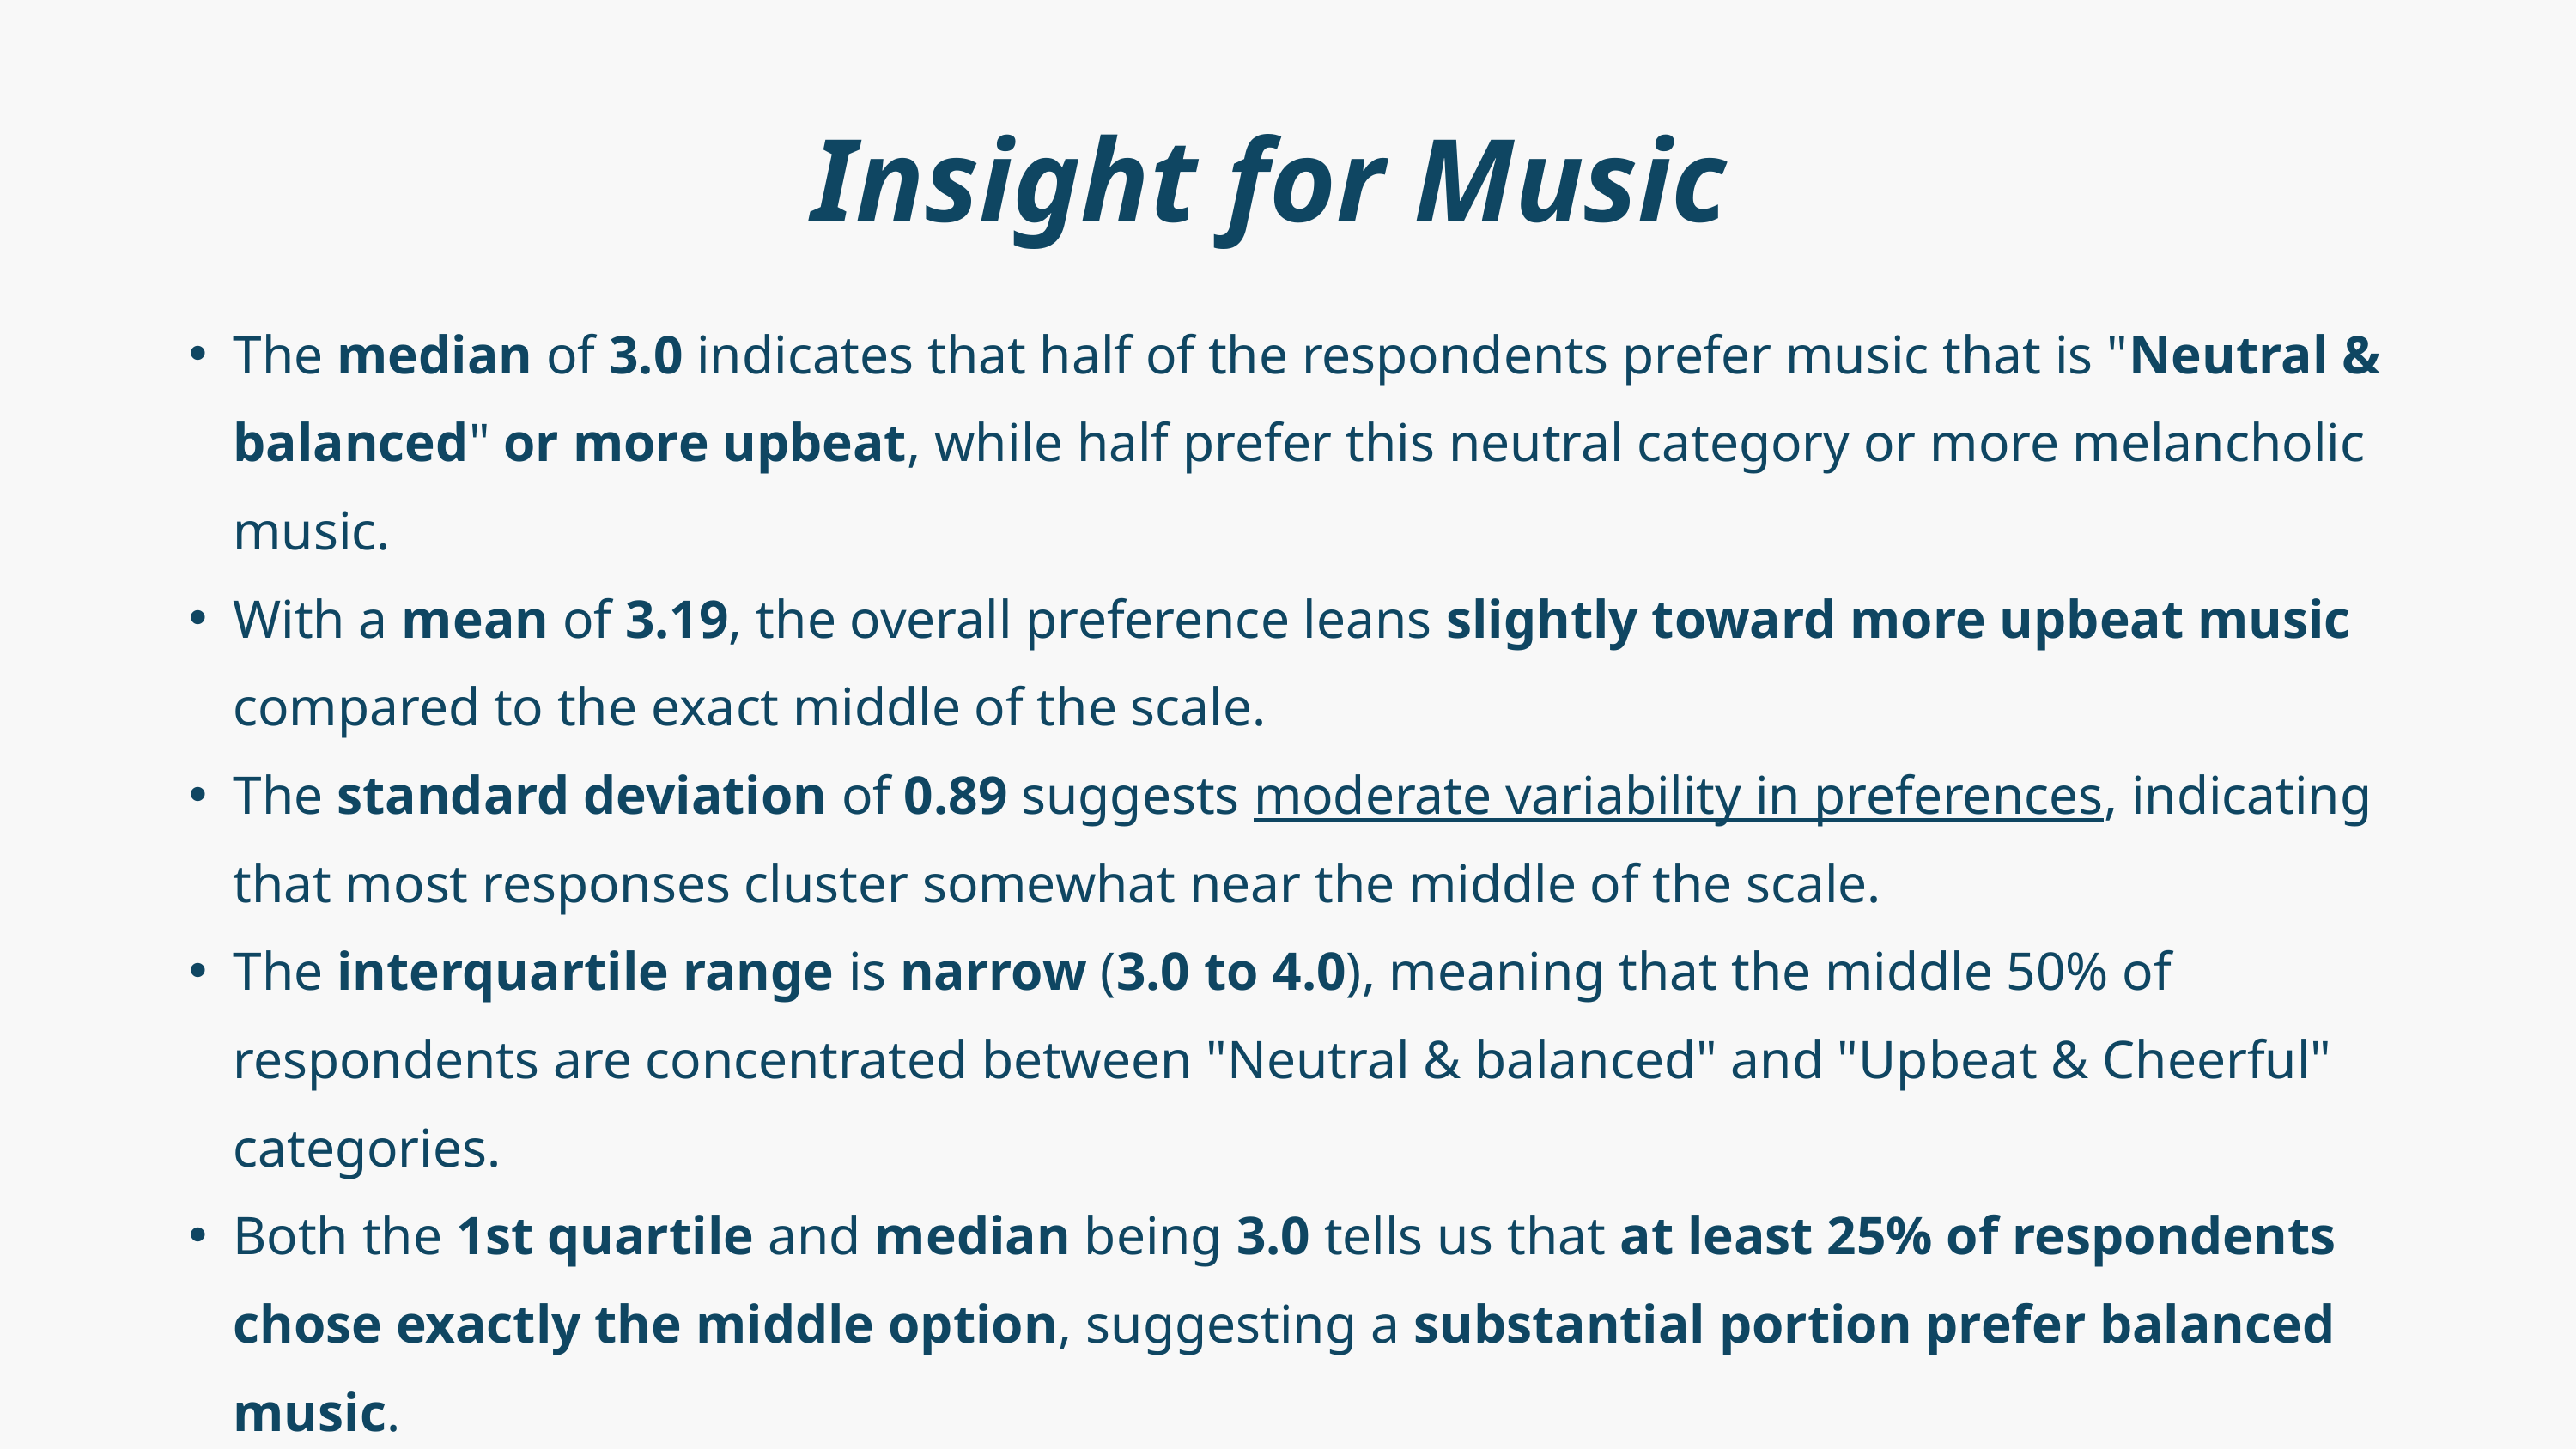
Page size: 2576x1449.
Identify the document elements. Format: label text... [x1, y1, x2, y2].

text_box Insight for Music [144, 84, 2395, 246]
text_box The median of 3.0 indicates that half of the respondents prefer music that is "Neutral & balanced" or more upbeat, while half prefer this neutral category or more melancholic music. With a mean of 3.19, the overall preference leans slightly toward more upbeat music compared to the exact middle of the scale. The standard deviation of 0.89 suggests moderate variability in preferences, indicating that most responses cluster somewhat near the middle of the scale. The interquartile range is narrow (3.0 to 4.0), meaning that the middle 50% of respondents are concentrated between "Neutral & balanced" and "Upbeat & Cheerful" categories. Both the 1st quartile and median being 3.0 tells us that at least 25% of respondents chose exactly the middle option, suggesting a substantial portion prefer balanced music. [144, 295, 2453, 1442]
